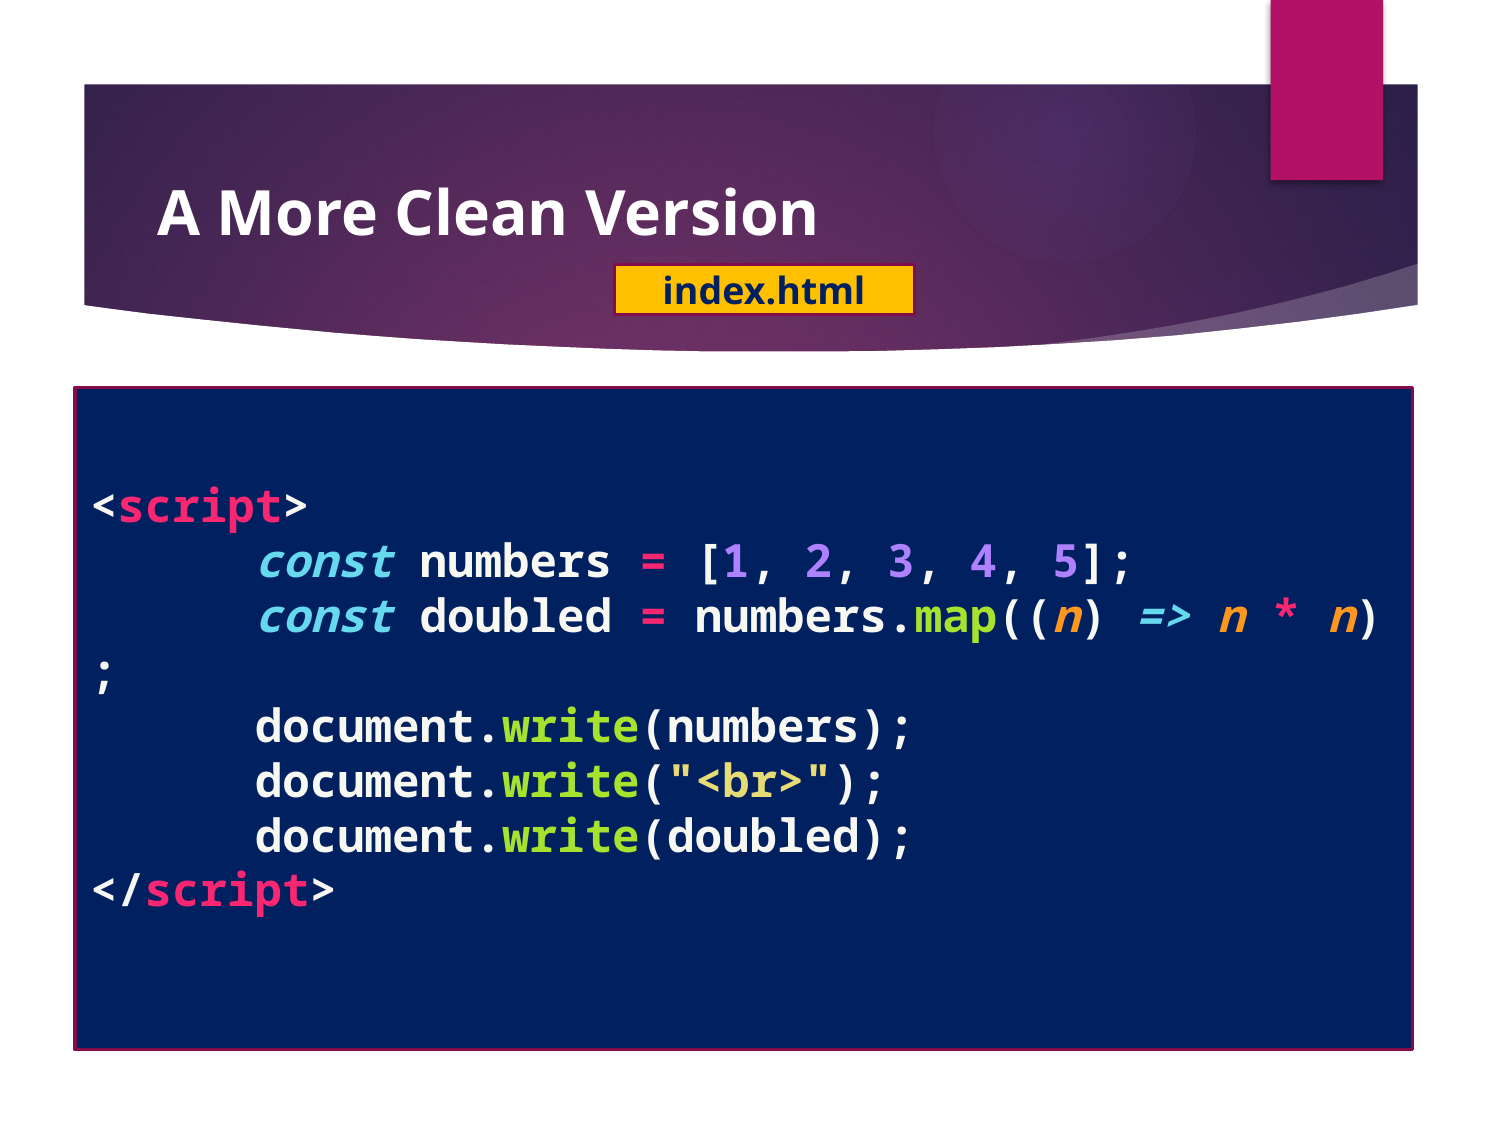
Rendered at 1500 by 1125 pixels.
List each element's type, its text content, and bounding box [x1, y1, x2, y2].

title [46, 23, 1447, 186]
text_box index.html [613, 269, 916, 316]
text_box <script> const numbers = [1, 2, 3, 4, 5]; const doubled = numbers.map((n) => n * n); document.write(numbers); document.write("<br>"); document.write(doubled); </script> [73, 386, 1414, 1051]
text_box A More Clean Version [142, 152, 1183, 269]
